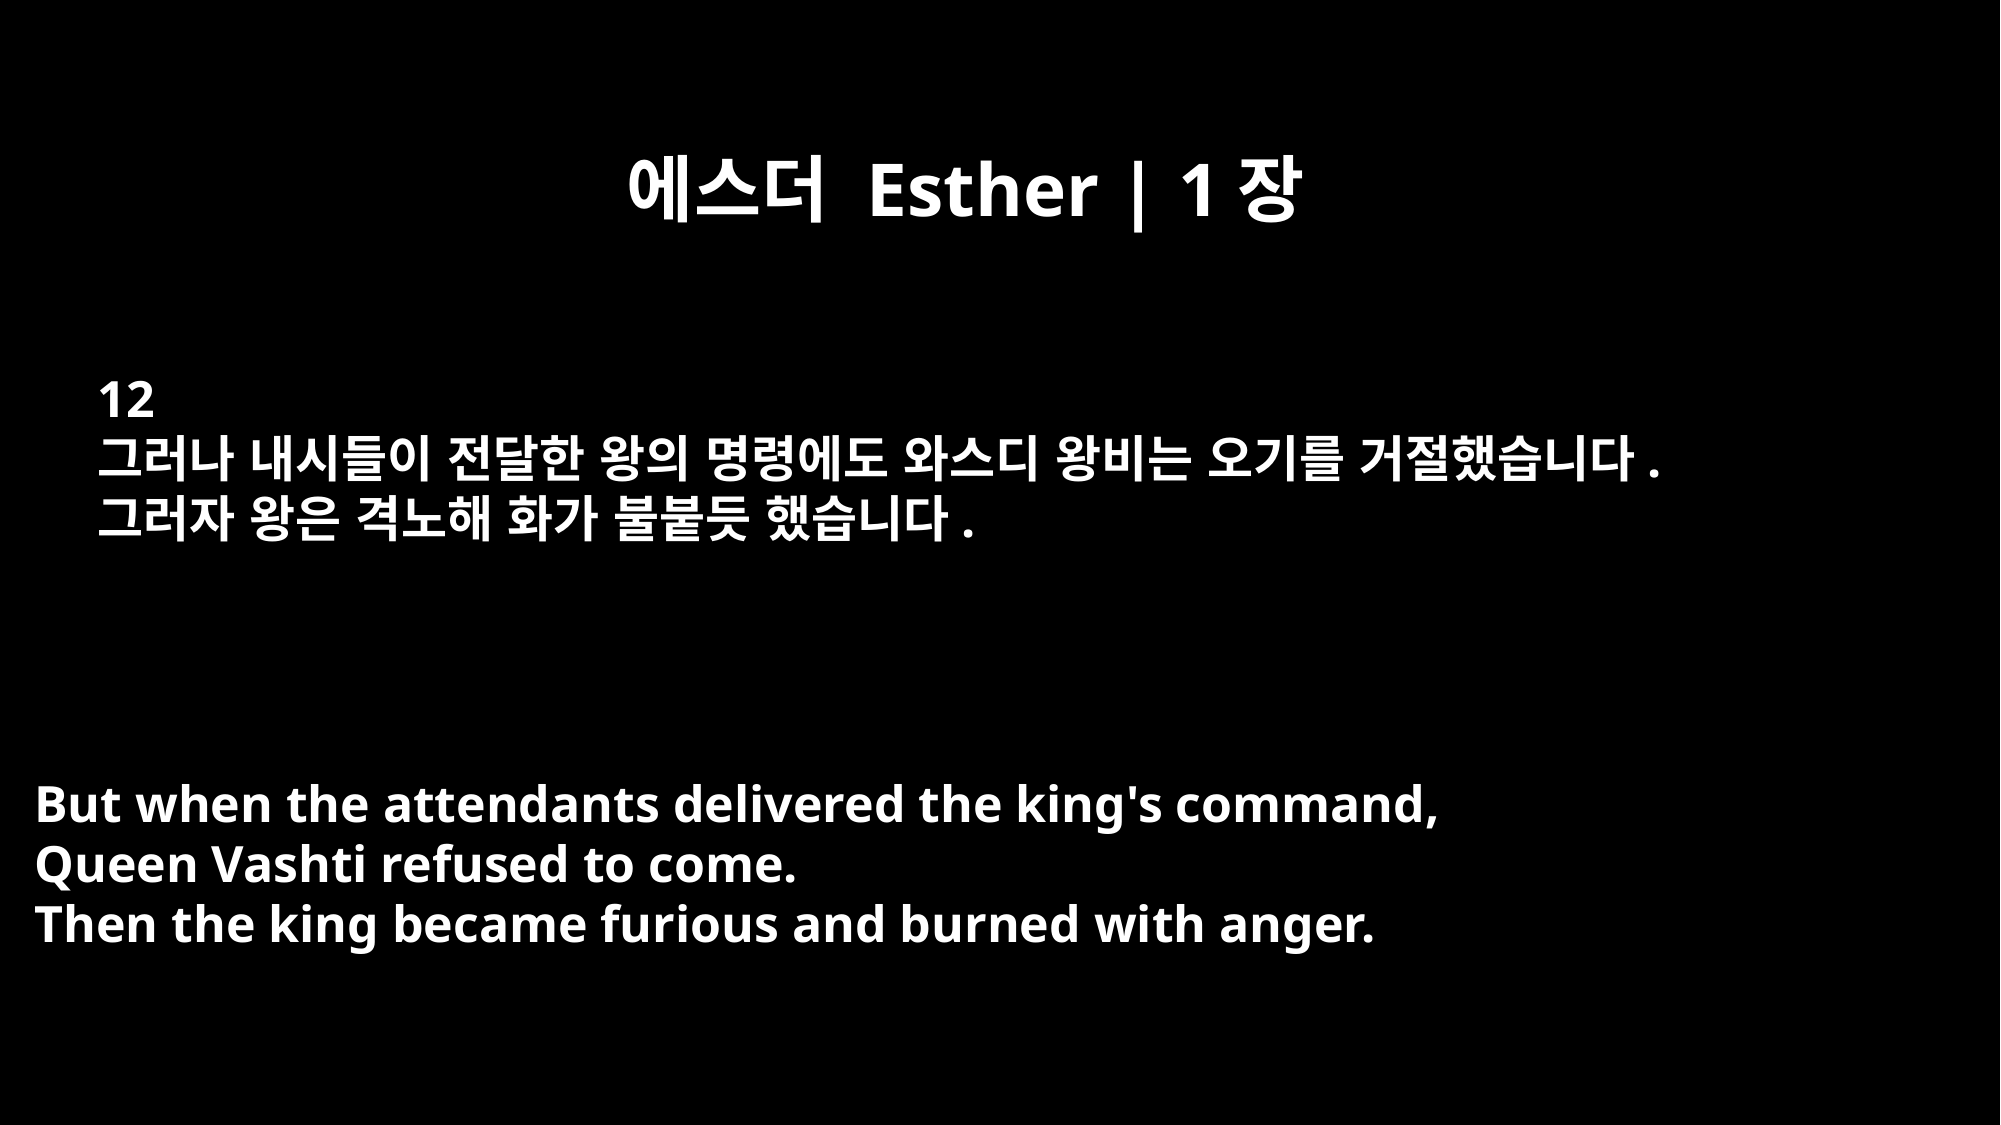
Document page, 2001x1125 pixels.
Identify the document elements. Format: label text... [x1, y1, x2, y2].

text_box But when the attendants delivered the king's command, Queen Vashti refused to come. Then the king became furious and burned with anger. [19, 764, 1468, 960]
text_box 에스더 Esther | 1장 [612, 136, 1320, 239]
text_box 12 그러나 내시들이 전달한 왕의 명령에도 와스디 왕비는 오기를 거절했습니다. 그러자 왕은 격노해 화가 불붙듯 했습니다. [82, 359, 1690, 555]
